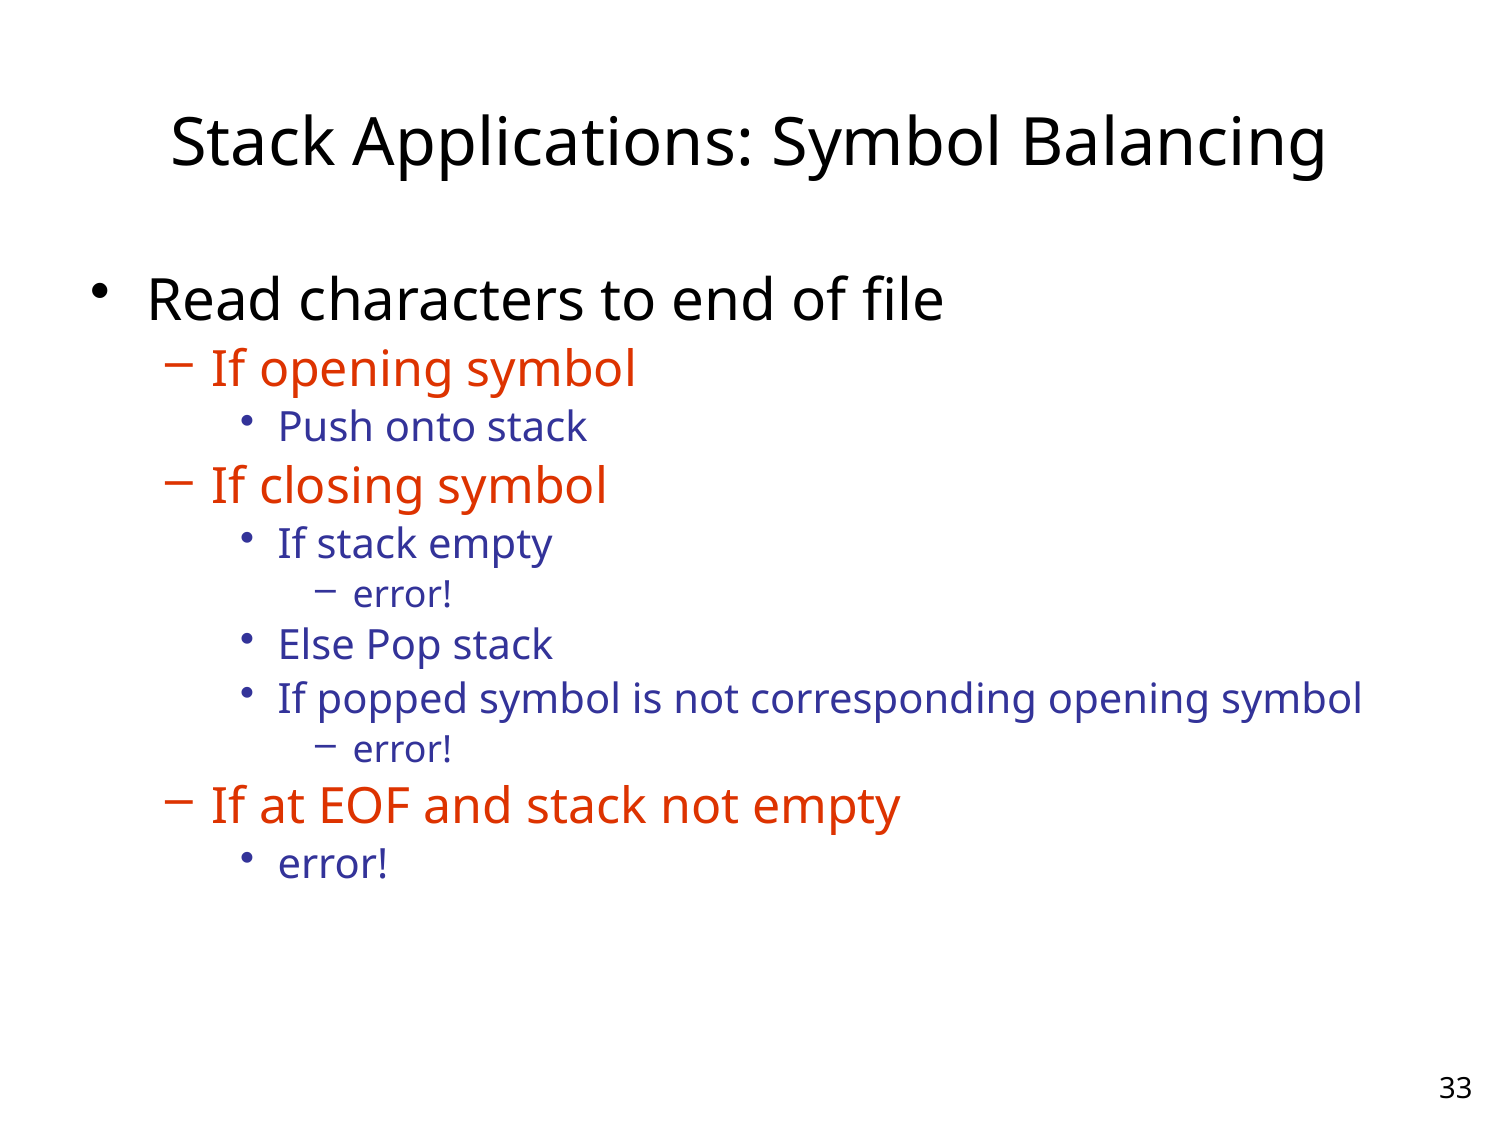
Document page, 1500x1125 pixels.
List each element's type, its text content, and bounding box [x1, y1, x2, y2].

list Read characters to end of file If opening symbol Push onto stack If closing symbol If stack empty error! Else Pop stack If popped symbol is not corresponding opening symbol error! If at EOF and stack not empty error! [74, 262, 1426, 1088]
title Stack Applications: Symbol Balancing [74, 44, 1426, 233]
